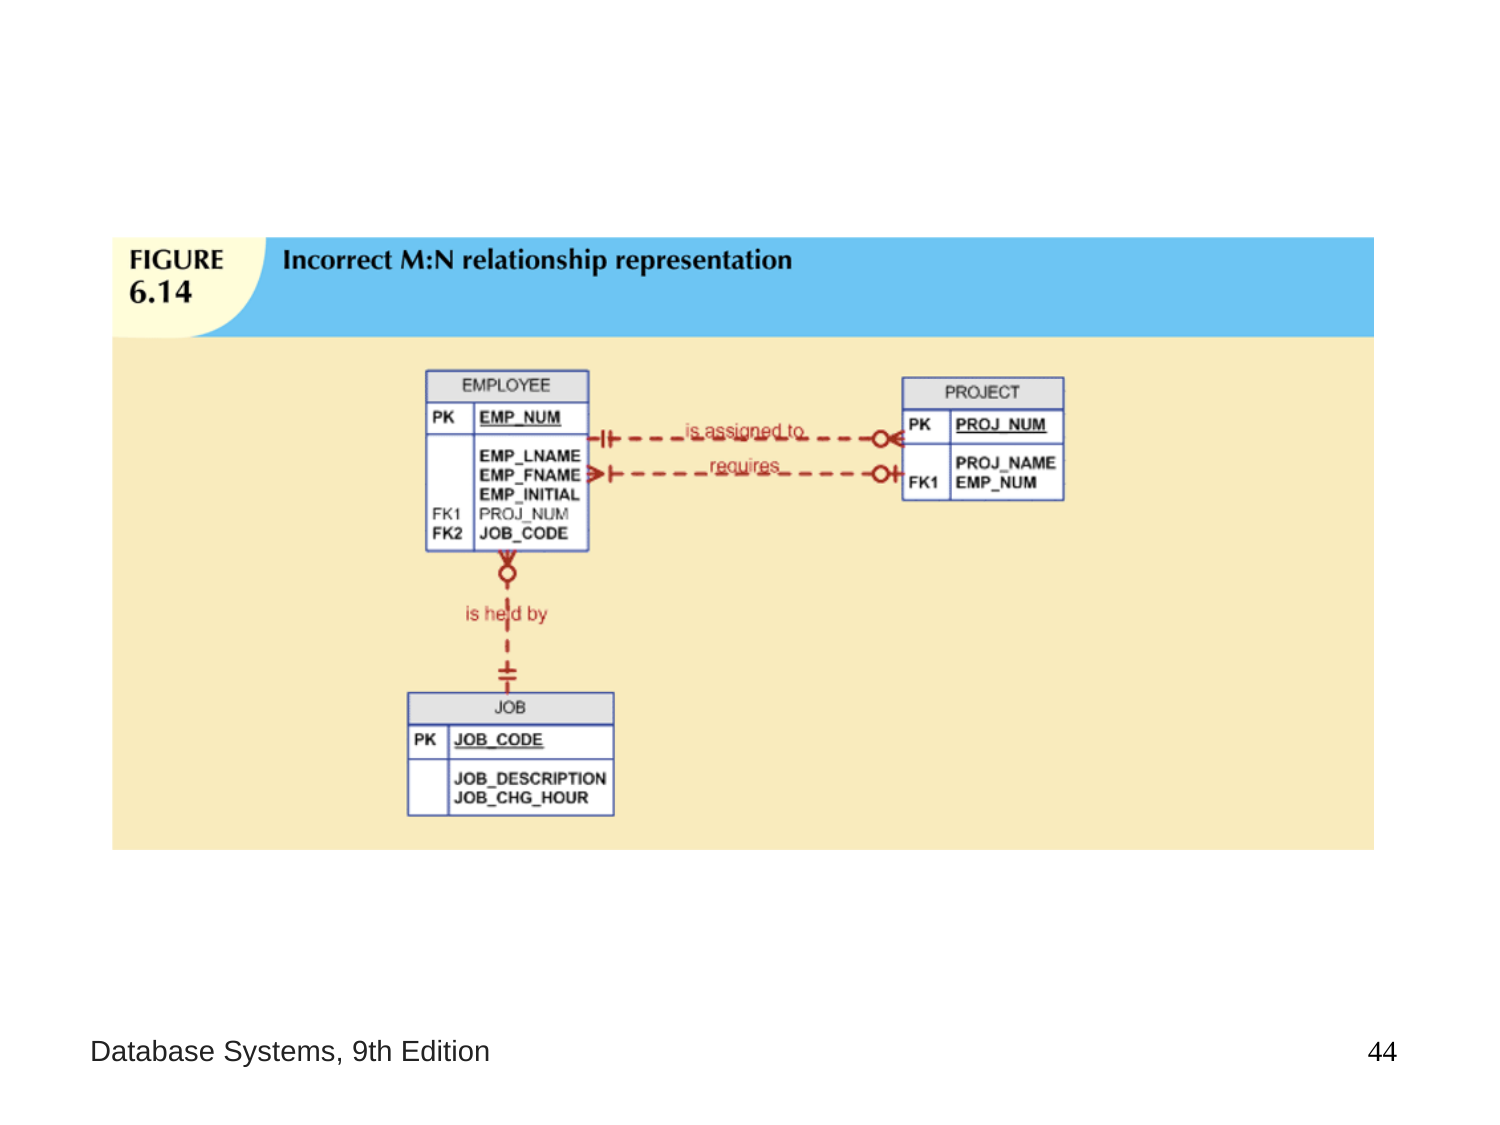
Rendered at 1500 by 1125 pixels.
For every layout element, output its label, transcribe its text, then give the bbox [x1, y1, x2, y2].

text_box Database Systems, 9th Edition [75, 1025, 713, 1125]
text_box ‹#› [1074, 1024, 1413, 1103]
picture [112, 237, 1374, 851]
